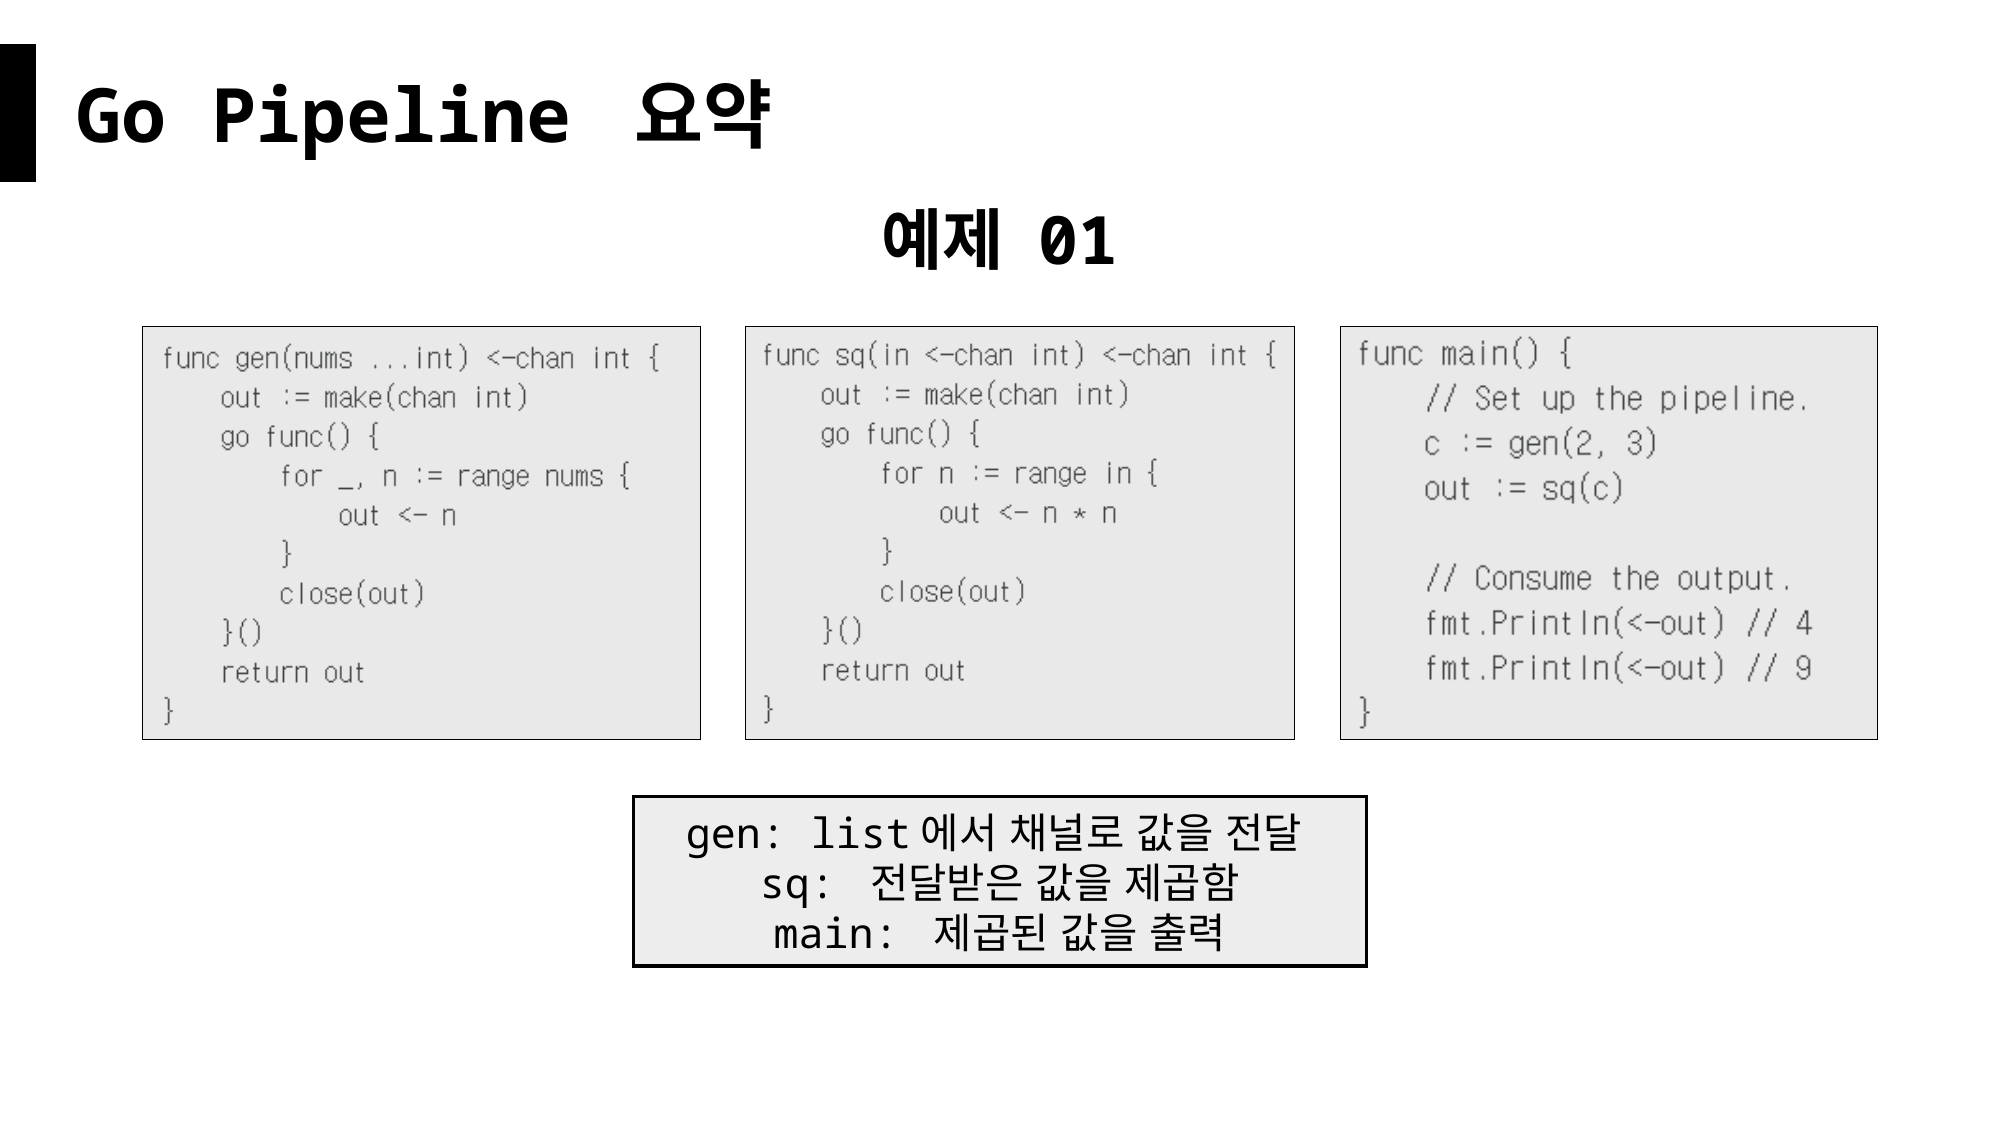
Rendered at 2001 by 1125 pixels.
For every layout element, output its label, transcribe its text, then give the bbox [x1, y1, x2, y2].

text_box 예제 01 [419, 190, 1580, 286]
text_box gen: list에서 채널로 값을 전달 sq: 전달받은 값을 제곱함 main: 제곱된 값을 출력 [633, 796, 1367, 967]
text_box [0, 44, 36, 182]
picture [142, 326, 701, 740]
text_box Go Pipeline 요약 [61, 59, 1222, 165]
picture [745, 326, 1295, 740]
picture [1340, 326, 1878, 740]
